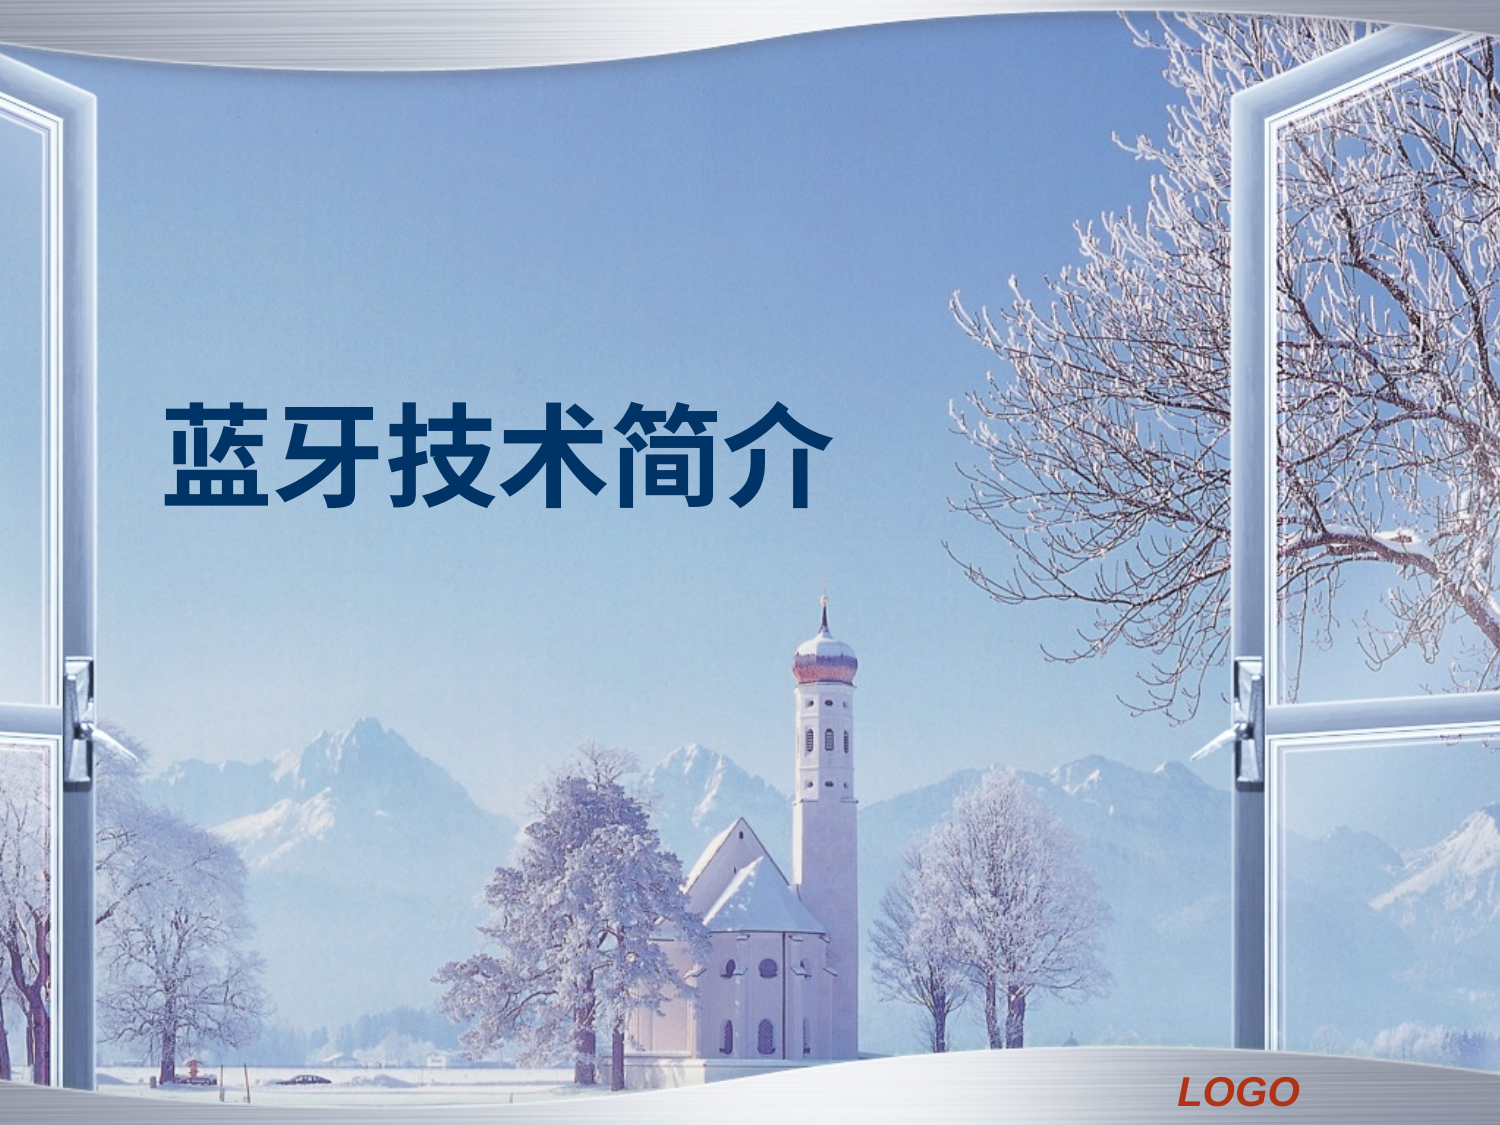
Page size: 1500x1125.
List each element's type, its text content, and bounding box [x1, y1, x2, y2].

picture [0, 0, 1500, 1125]
title 蓝牙技术简介 [145, 390, 1196, 516]
